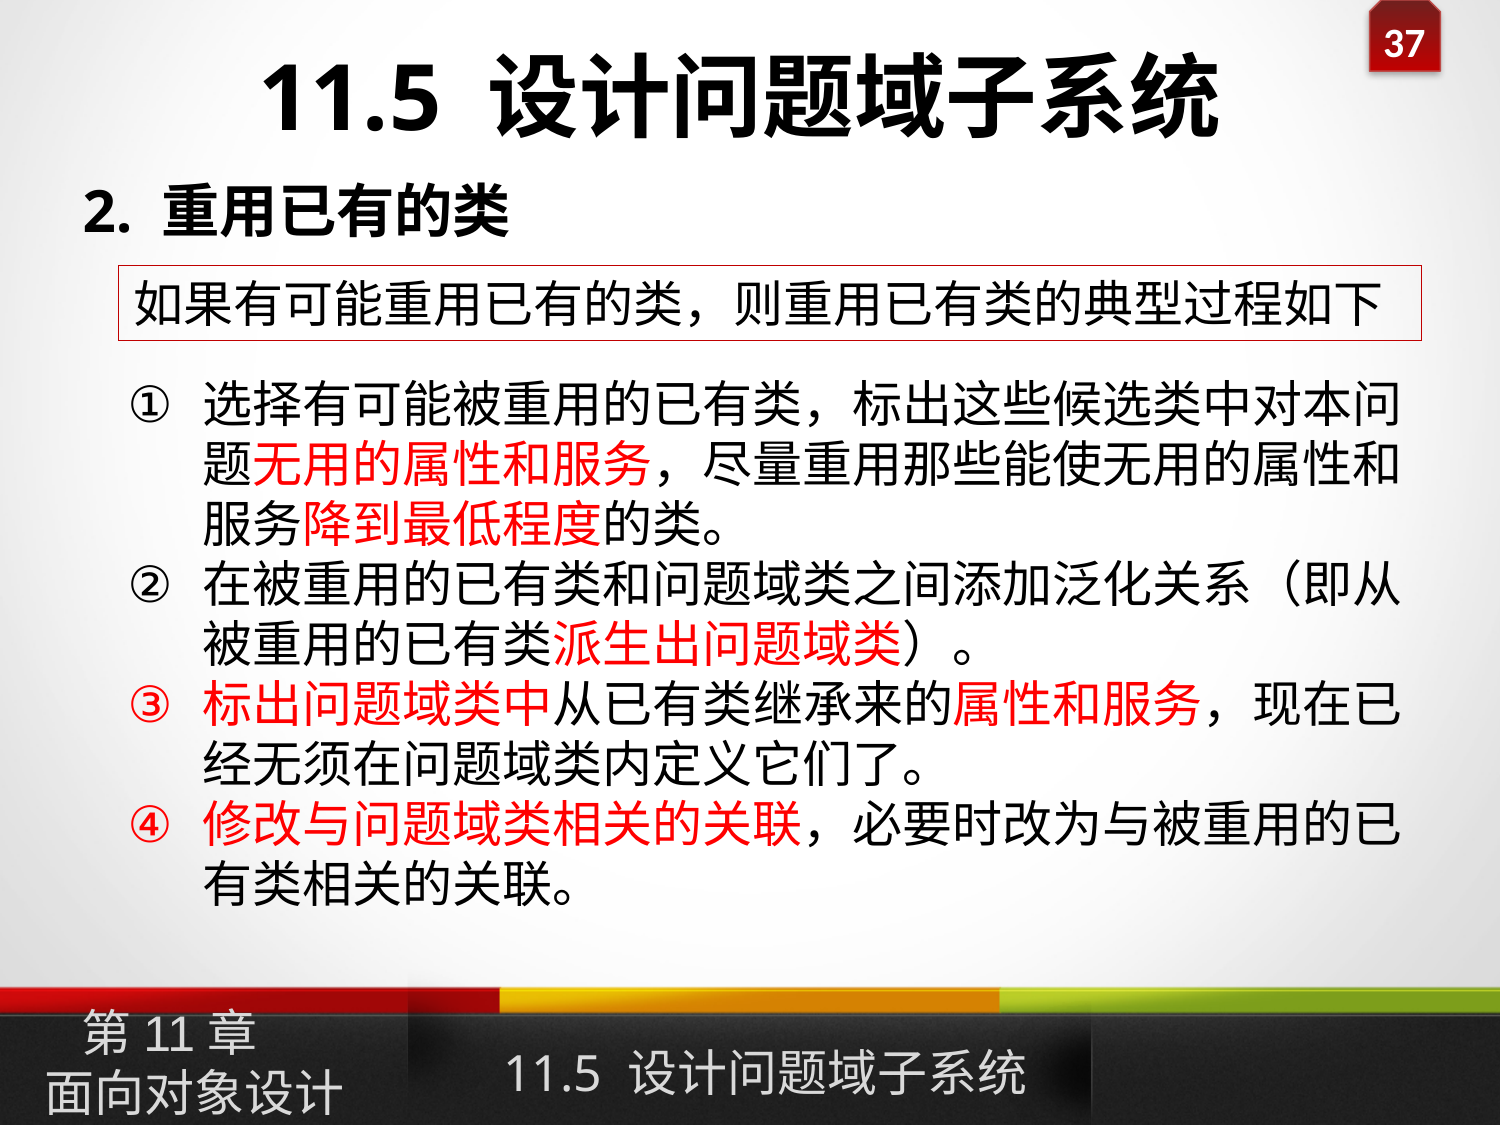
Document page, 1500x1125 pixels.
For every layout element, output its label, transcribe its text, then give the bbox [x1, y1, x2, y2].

text_box 如果有可能重用已有的类，则重用已有类的典型过程如下 [118, 265, 1422, 341]
text_box 11.5 设计问题域子系统 [458, 1032, 1073, 1111]
picture [0, 0, 1500, 1125]
title 11.5 设计问题域子系统 [64, 0, 1416, 188]
text_box 选择有可能被重用的已有类，标出这些候选类中对本问题无用的属性和服务，尽量重用那些能使无用的属性和服务降到最低程度的类。 在被重用的已有类和问题域类之间添加泛化关系（即从被重用的已有类派生出问题域类）。 标出问题域类中从已有类继承来的属性和服务，现在已经无须在问题域类内定义它们了。 修改与问题域类相关的关联，必要时改为与被重用的已有类相关的关联。 [113, 364, 1422, 920]
text_box 2. 重用已有的类 [67, 166, 1418, 266]
